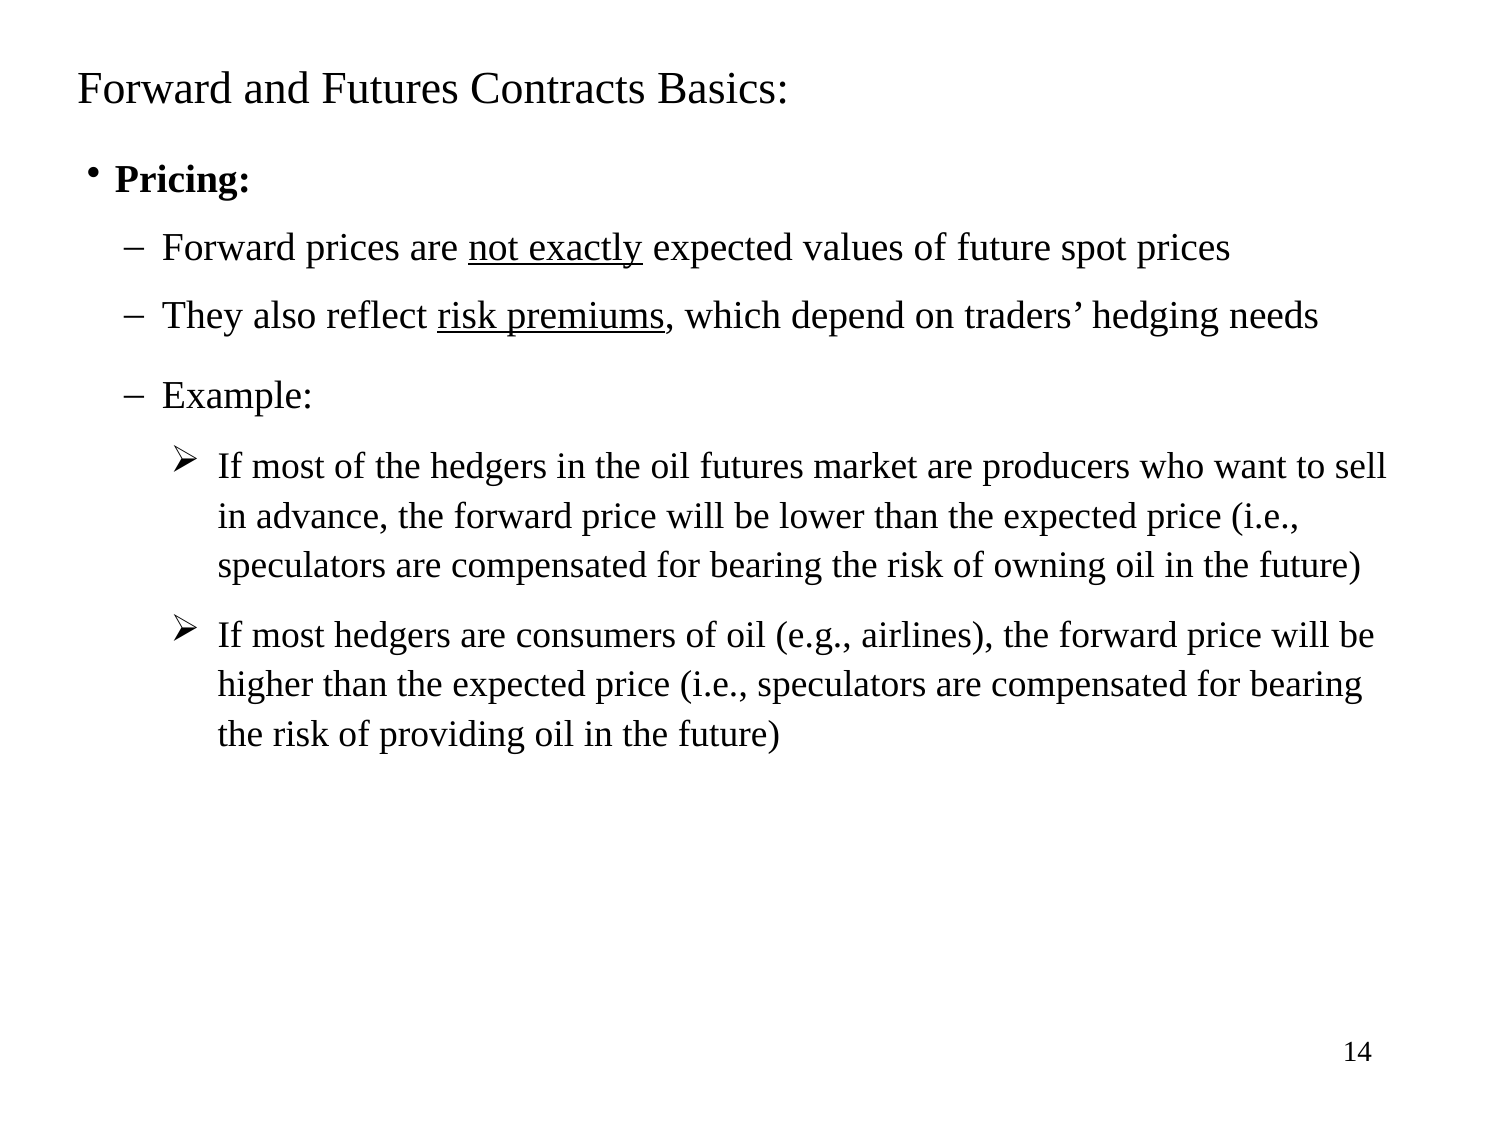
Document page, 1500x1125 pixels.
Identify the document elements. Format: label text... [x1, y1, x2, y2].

slide_number 14 [1074, 1024, 1388, 1101]
text_box Forward and Futures Contracts Basics: Pricing: Forward prices are not exactly expected values of future spot prices They also reflect risk premiums, which depend on traders’ hedging needs Example: If most of the hedgers in the oil futures market are producers who want to sell in advance, the forward price will be lower than the expected price (i.e., speculators are compensated for bearing the risk of owning oil in the future) If most hedgers are consumers of oil (e.g., airlines), the forward price will be higher than the expected price (i.e., speculators are compensated for bearing the risk of providing oil in the future) [62, 50, 1425, 762]
